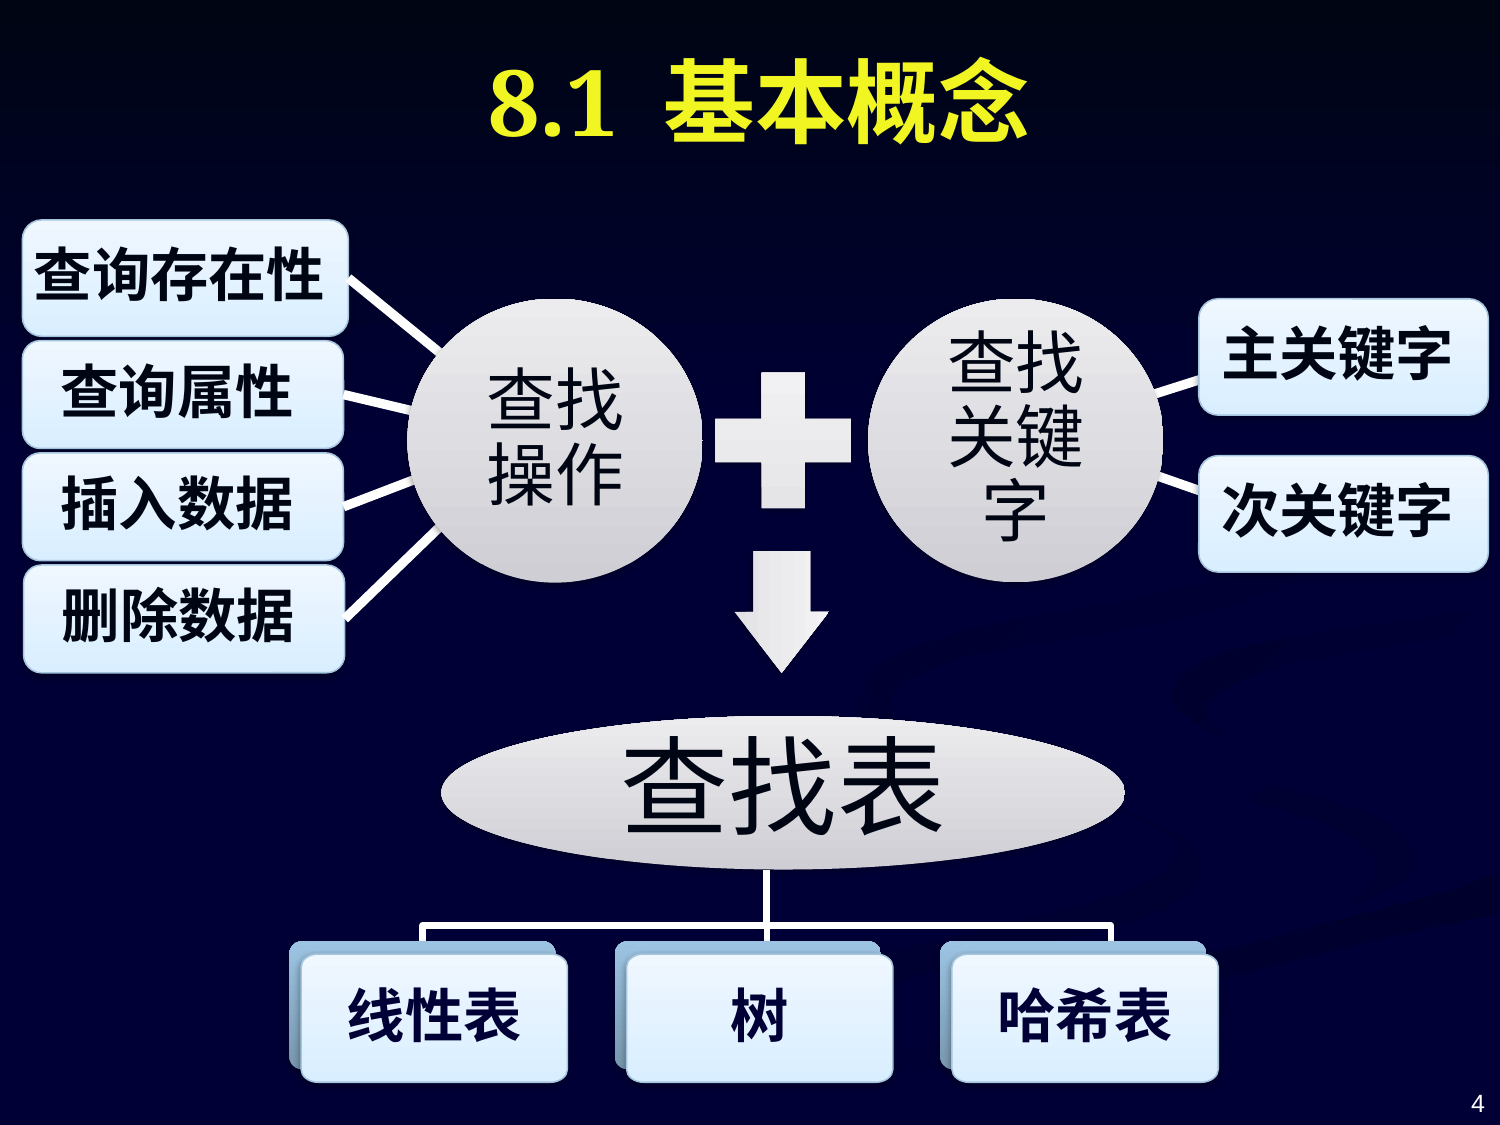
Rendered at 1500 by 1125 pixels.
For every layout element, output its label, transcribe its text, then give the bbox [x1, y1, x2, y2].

text_box [734, 550, 829, 673]
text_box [1033, 298, 1489, 573]
text_box 查找操作 [542, 298, 703, 583]
text_box [715, 372, 852, 509]
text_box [288, 869, 1219, 1083]
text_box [22, 219, 538, 674]
text_box 查找表 [441, 715, 1126, 867]
text_box 查找关键字 [868, 298, 1036, 583]
slide_number 4 [1149, 1046, 1500, 1125]
title 8.1 基本概念 [84, 19, 1435, 180]
